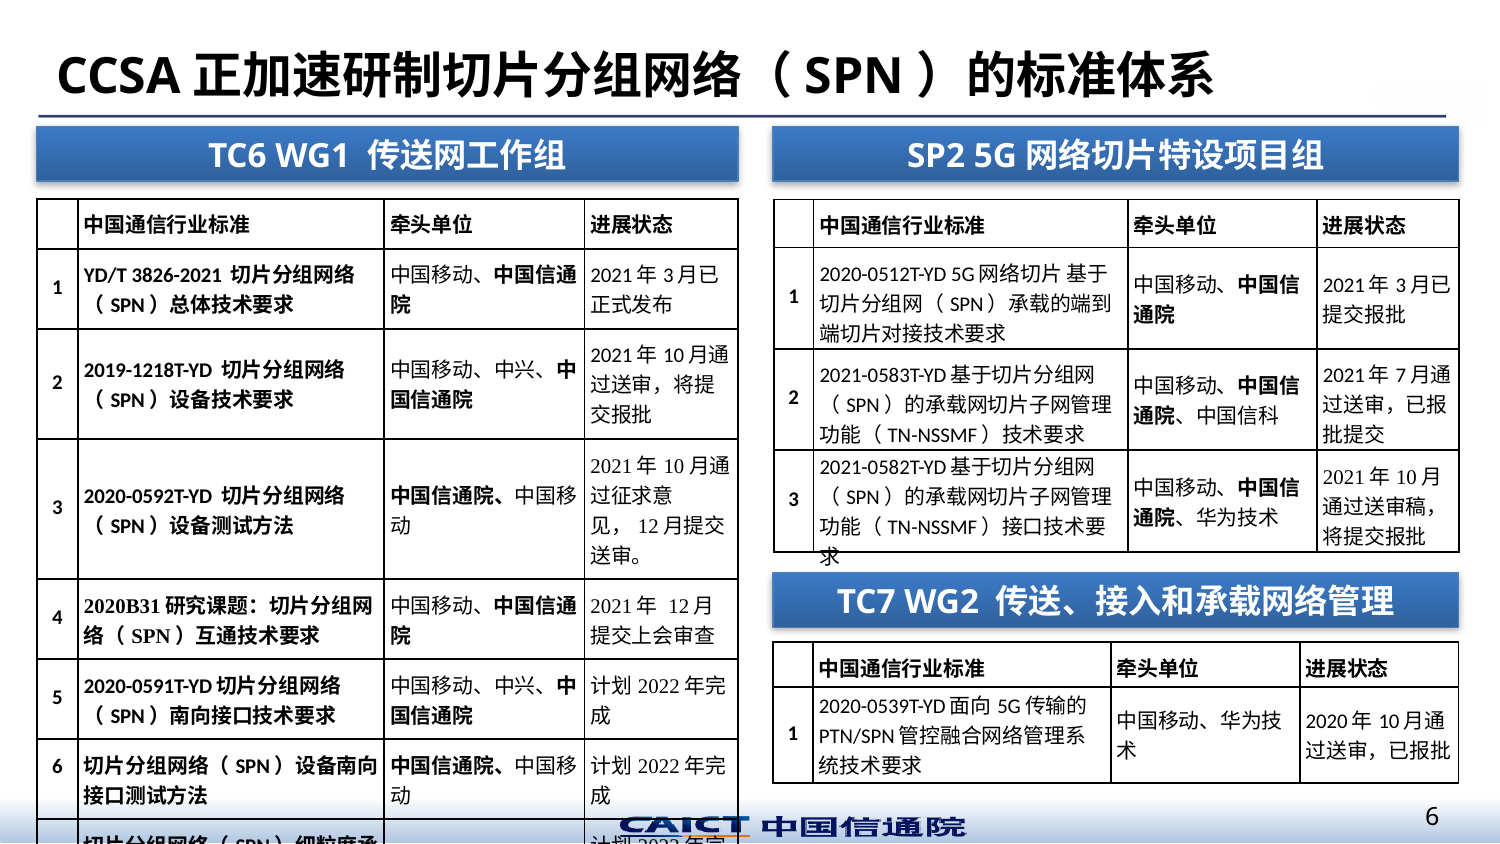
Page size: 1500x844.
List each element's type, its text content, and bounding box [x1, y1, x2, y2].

text_box SP2 5G网络切片特设项目组 [772, 126, 1459, 182]
table_header 进展状态 [585, 200, 737, 248]
table_cell 2 [38, 330, 77, 438]
table_cell 2021年 12月提交上会审查 [585, 580, 737, 658]
table_cell 中国移动、中兴、中国信通院 [385, 330, 584, 438]
table_cell 中国移动、中国信通院 [385, 250, 584, 328]
table_cell 计划2022年完成 [585, 660, 737, 738]
table_header 牵头单位 [385, 200, 584, 248]
table_cell 5 [38, 660, 77, 738]
table_cell 7 [38, 820, 77, 844]
table_cell 6 [38, 740, 77, 818]
table_cell 2021年7月通过送审，已报批提交 [1318, 350, 1458, 449]
table_header 牵头单位 [1129, 200, 1316, 247]
table_cell 2021年3月已正式发布 [585, 250, 737, 328]
table_cell 2020-0591T-YD切片分组网络（SPN）南向接口技术要求 [79, 660, 383, 738]
table_cell 中国移动、中兴、中国信通院 [385, 660, 584, 738]
table_cell 中国移动、中国信通院 [385, 580, 584, 658]
table_cell 2 [775, 350, 813, 449]
table_header 进展状态 [1301, 643, 1458, 686]
table_cell 2021年10月通过送审稿，将提交报批 [1318, 451, 1458, 551]
table_header [38, 200, 77, 248]
table_cell 计划2022年完成 [585, 740, 737, 818]
table_header 中国通信行业标准 [814, 643, 1110, 686]
table_cell 计划2022年完成 [585, 820, 737, 844]
table_cell 1 [38, 250, 77, 328]
table_cell YD/T 3826-2021 切片分组网络（SPN）总体技术要求 [79, 250, 383, 328]
table_header 进展状态 [1318, 200, 1458, 247]
table_cell 中国移动、中国信通院、华为技术 [1129, 451, 1316, 551]
table_cell 2020-0539T-YD面向5G传输的PTN/SPN管控融合网络管理系统技术要求 [814, 688, 1110, 782]
table_cell 2021-0583T-YD基于切片分组网（SPN）的承载网切片子网管理功能（TN-NSSMF）技术要求 [814, 350, 1127, 449]
table_cell 2021年10月通过送审，将提交报批 [585, 330, 737, 438]
table_cell 中国移动、华为 [385, 820, 584, 844]
table_cell 4 [38, 580, 77, 658]
table_cell 2021年3月已提交报批 [1318, 248, 1458, 348]
table_header [775, 200, 813, 247]
text_box TC6 WG1 传送网工作组 [36, 126, 739, 182]
table_cell 2019-1218T-YD 切片分组网络（SPN）设备技术要求 [79, 330, 383, 438]
table_cell 1 [775, 248, 813, 348]
table_header 中国通信行业标准 [79, 200, 383, 248]
table_header [774, 643, 812, 686]
table_cell 2021-0582T-YD基于切片分组网（SPN）的承载网切片子网管理功能（TN-NSSMF）接口技术要求 [814, 451, 1127, 551]
table_header 中国通信行业标准 [814, 200, 1127, 247]
picture [739, 816, 967, 837]
picture [0, 0, 1500, 844]
table_header 牵头单位 [1112, 643, 1299, 686]
text_box TC7 WG2 传送、接入和承载网络管理 [772, 572, 1459, 628]
table_cell 中国信通院、中国移动 [385, 740, 584, 818]
table_cell 切片分组网络（SPN）设备南向接口测试方法 [79, 740, 383, 818]
table_cell 中国移动、中国信通院、中国信科 [1129, 350, 1316, 449]
table_cell 2020年10月通过送审，已报批 [1301, 688, 1458, 782]
table_cell 2020-0512T-YD 5G网络切片 基于切片分组网（SPN）承载的端到端切片对接技术要求 [814, 248, 1127, 348]
table_cell 2020-0592T-YD 切片分组网络（SPN）设备测试方法 [79, 440, 383, 578]
table_cell 中国移动、中国信通院 [1129, 248, 1316, 348]
table_cell 中国移动、华为技术 [1112, 688, 1299, 782]
table_cell 切片分组网络（SPN）细粒度承载技术要求 [79, 820, 383, 844]
title CCSA正加速研制切片分组网络（SPN）的标准体系 [41, 32, 1392, 115]
table_cell 3 [775, 451, 813, 551]
table_cell 中国信通院、中国移动 [385, 440, 584, 578]
table_cell 2021年10月通过征求意见，12月提交送审。 [585, 440, 737, 578]
table_cell 2020B31研究课题：切片分组网络（SPN）互通技术要求 [79, 580, 383, 658]
table_cell 3 [38, 440, 77, 578]
table_cell 1 [774, 688, 812, 782]
